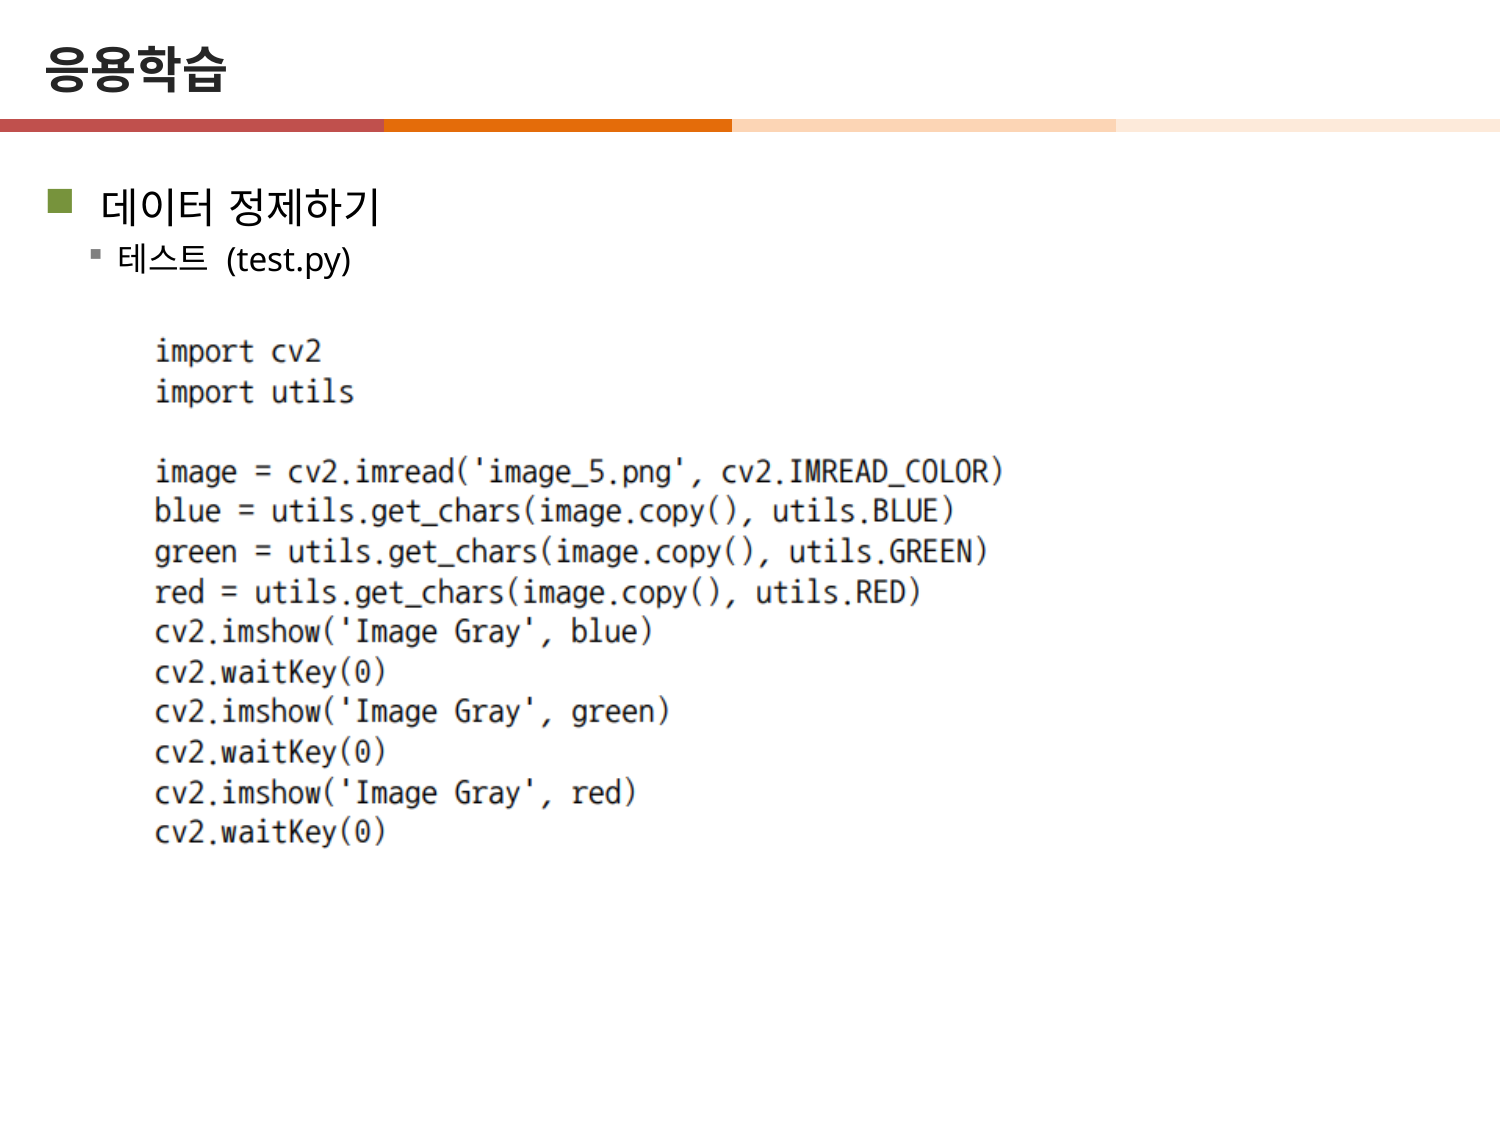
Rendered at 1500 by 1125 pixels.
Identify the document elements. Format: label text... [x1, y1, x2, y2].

title 응용학습 [29, 23, 1270, 114]
list 데이터 정제하기 테스트 (test.py) [29, 148, 1471, 1083]
picture [147, 325, 1008, 860]
